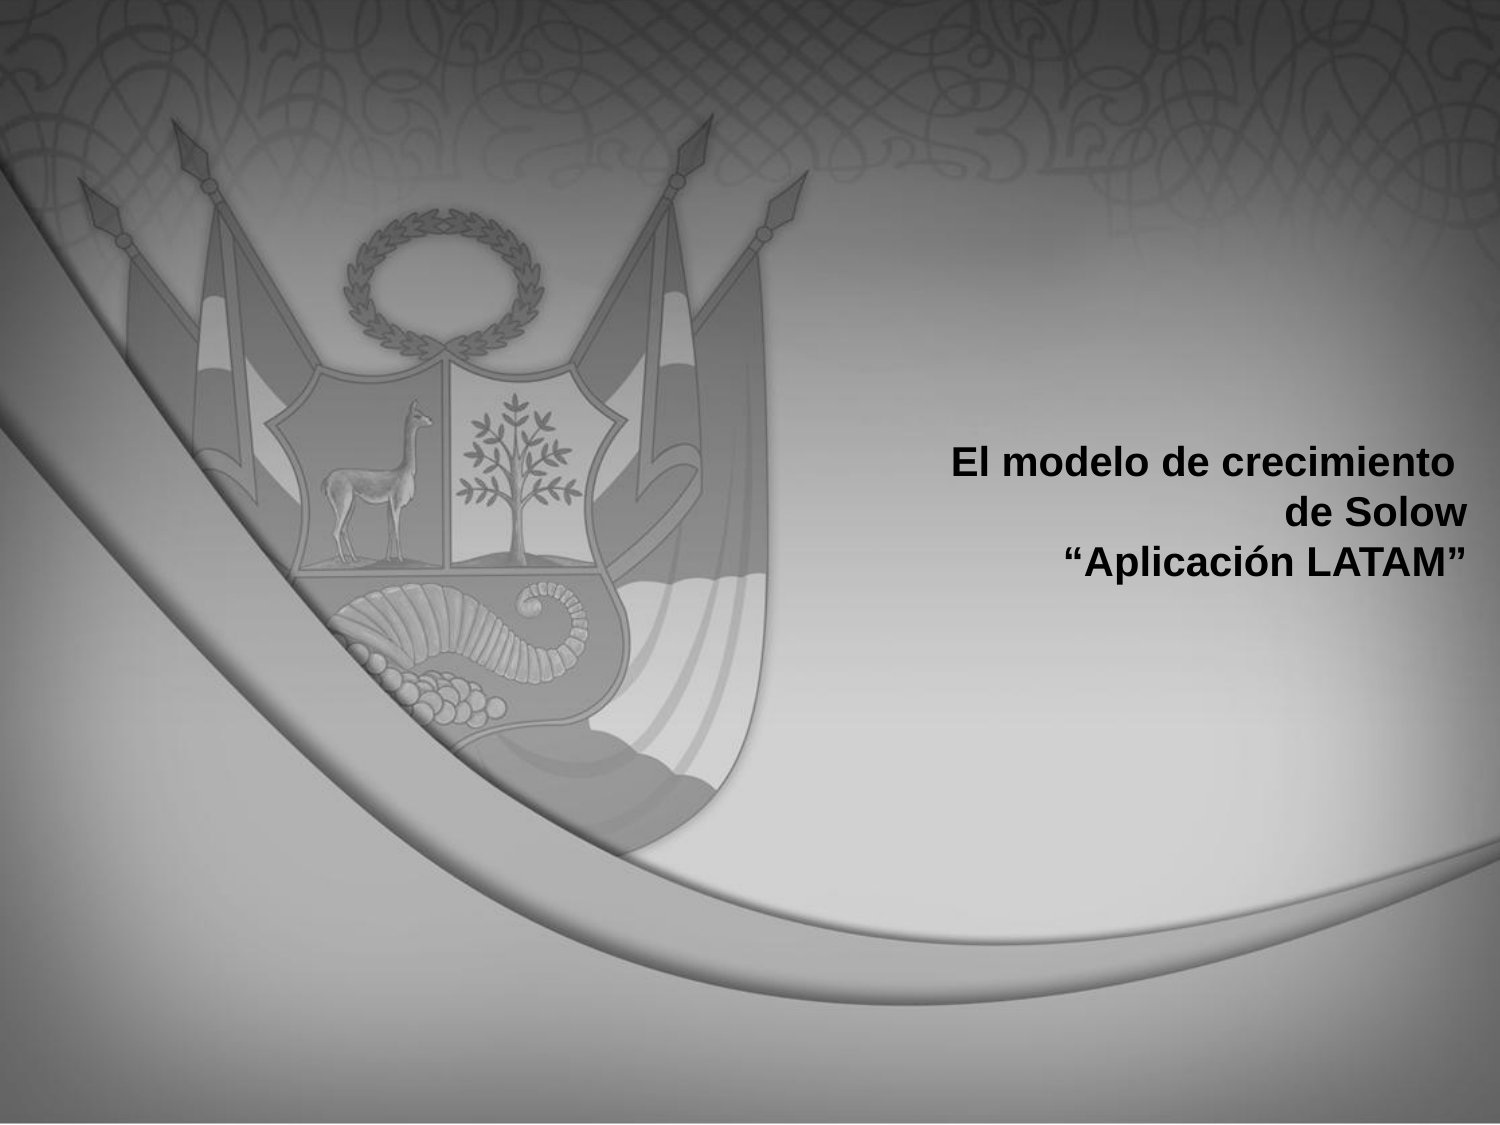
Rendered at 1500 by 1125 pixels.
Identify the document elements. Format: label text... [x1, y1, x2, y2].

picture [0, 0, 1500, 1125]
title El modelo de crecimiento de Solow “Aplicación LATAM” [619, 467, 1483, 551]
